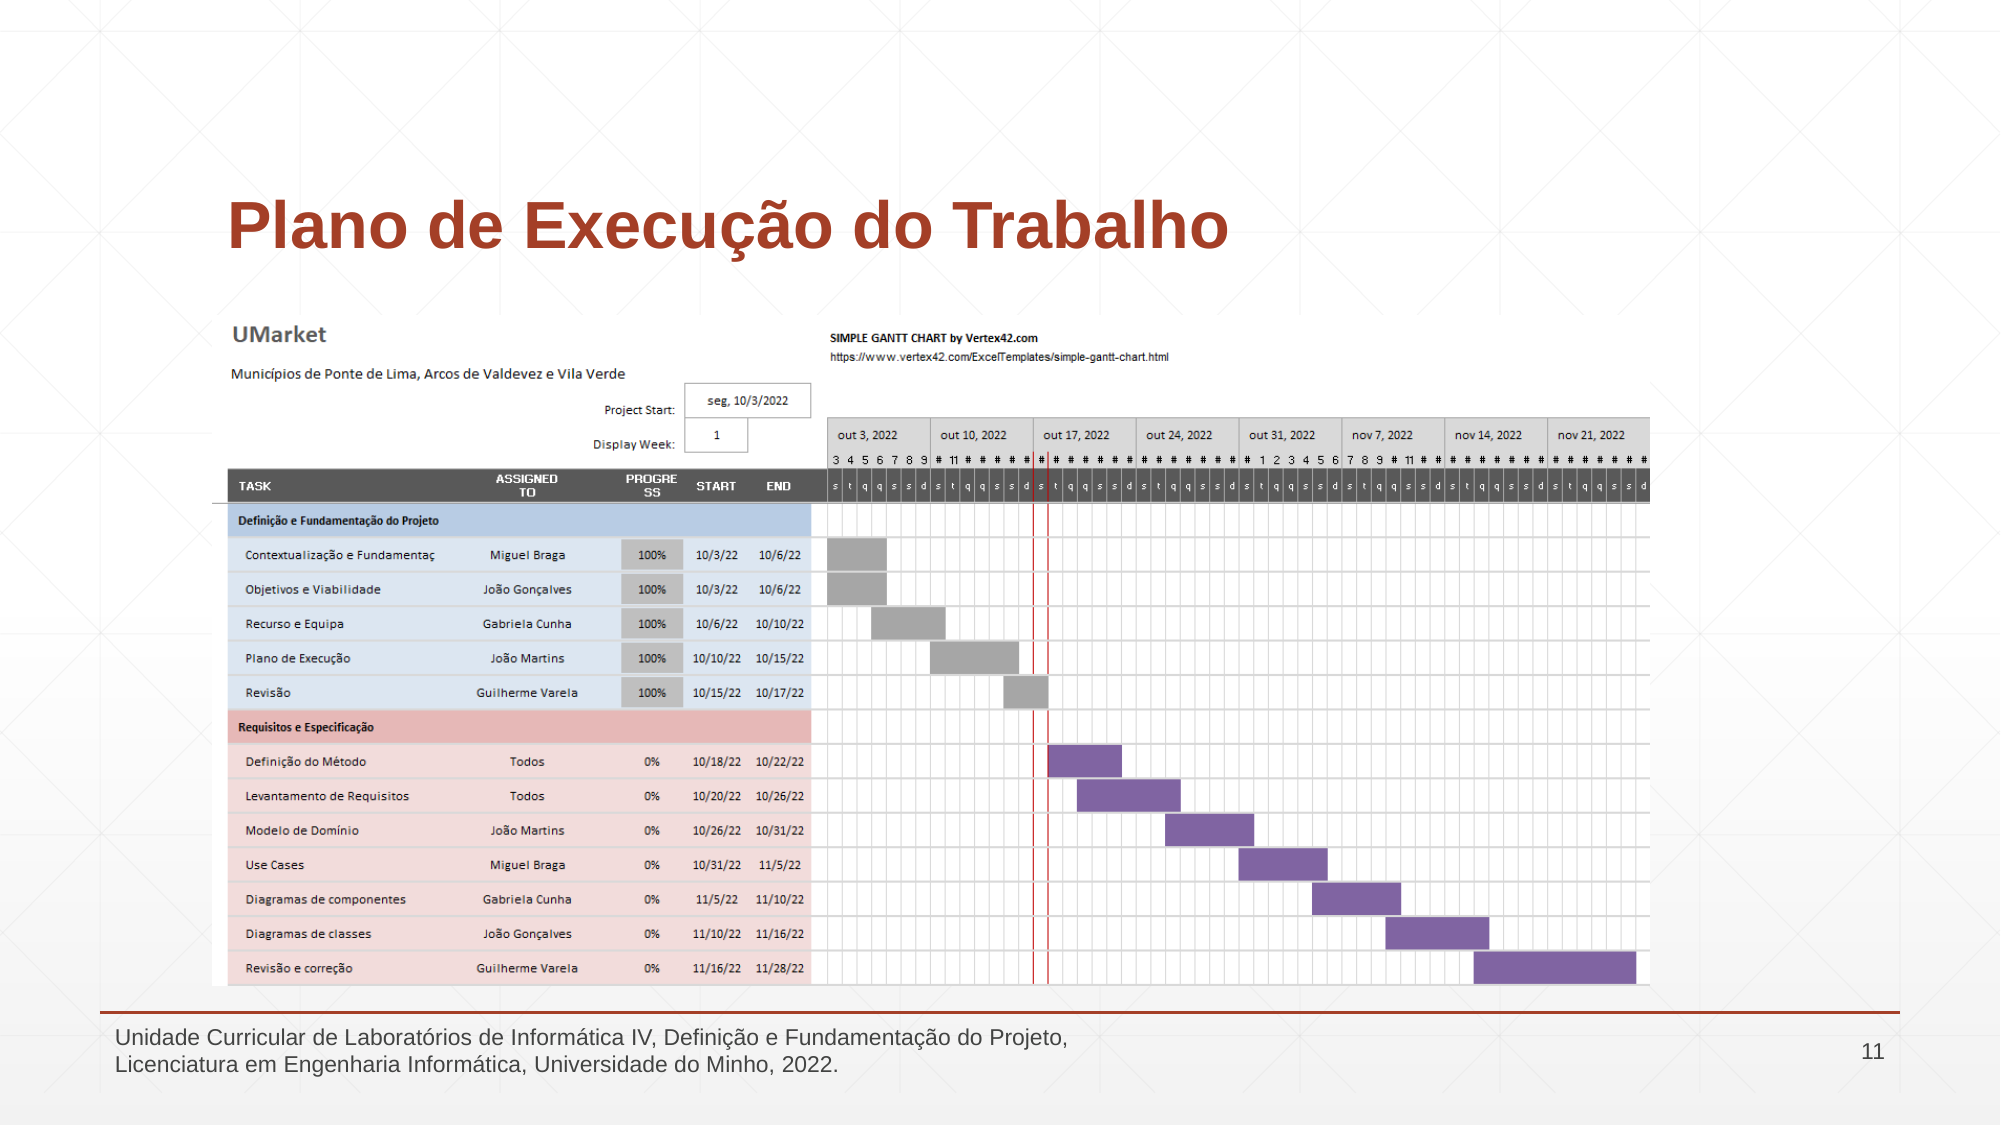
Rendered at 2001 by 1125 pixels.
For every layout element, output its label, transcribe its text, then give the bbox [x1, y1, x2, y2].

title Plano de Execução do Trabalho [212, 82, 1788, 271]
picture [212, 315, 1650, 986]
slide_number 11 [1749, 1031, 1901, 1069]
footer Unidade Curricular de Laboratórios de Informática IV, Definição e Fundamentação do Projeto, Licenciatura em Engenharia Informática, Universidade do Minho, 2022. [99, 1031, 1106, 1069]
